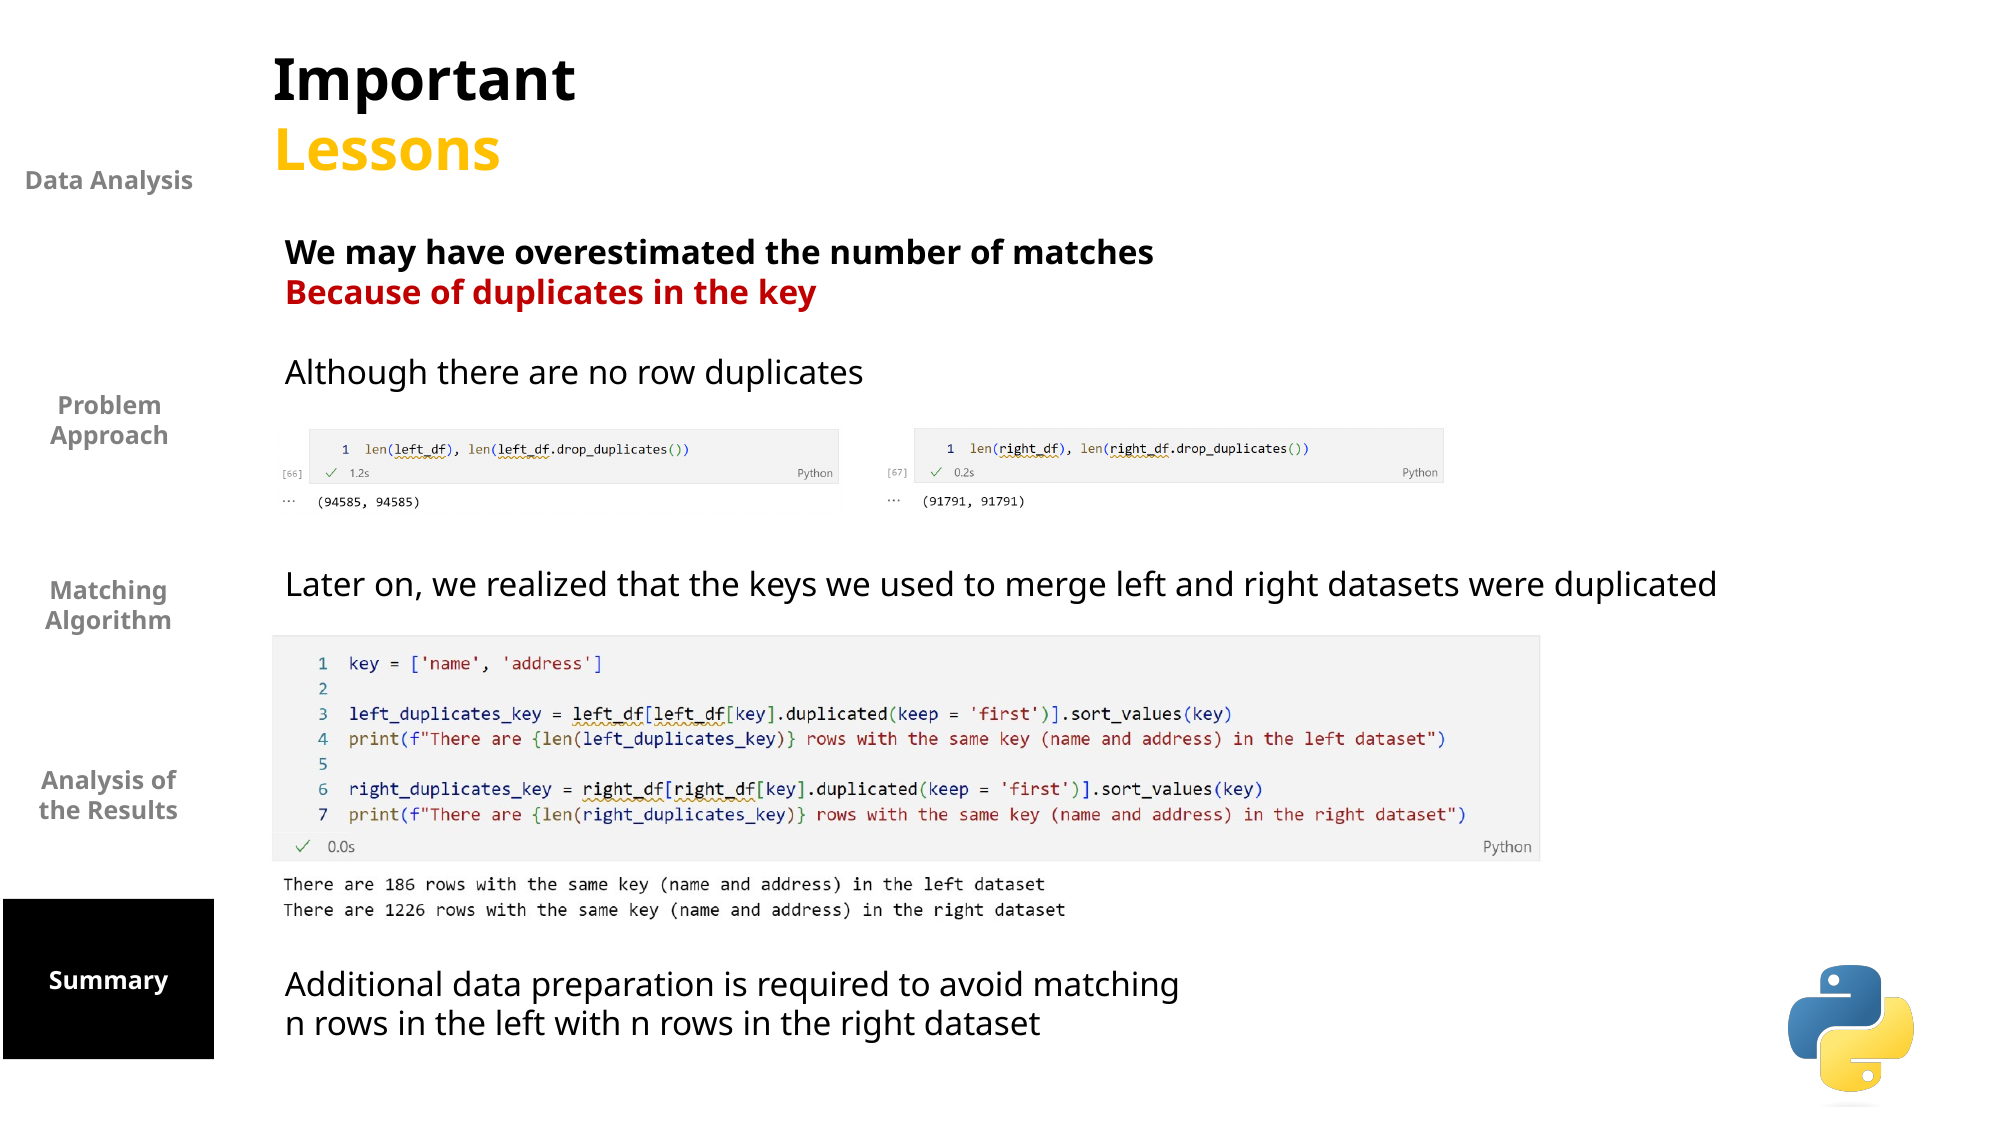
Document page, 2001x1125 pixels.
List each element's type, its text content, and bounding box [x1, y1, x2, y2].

text_box [3, 898, 214, 1060]
picture [1787, 965, 1918, 1107]
text_box Problem Approach [20, 386, 199, 453]
text_box We may have overestimated the number of matches Because of duplicates in the key Although there are no row duplicates Later on, we realized that the keys we used to merge left and right datasets were duplicated Additional data preparation is required to avoid matching n rows in the left with n rows in the right dataset [270, 224, 1899, 1050]
picture [269, 626, 1545, 924]
text_box Matching Algorithm [19, 571, 199, 638]
picture [276, 424, 843, 515]
text_box Analysis of the Results [19, 761, 199, 828]
text_box Summary [19, 961, 199, 998]
picture [881, 419, 1448, 511]
text_box Important Lessons [270, 39, 915, 186]
text_box Data Analysis [19, 161, 199, 198]
